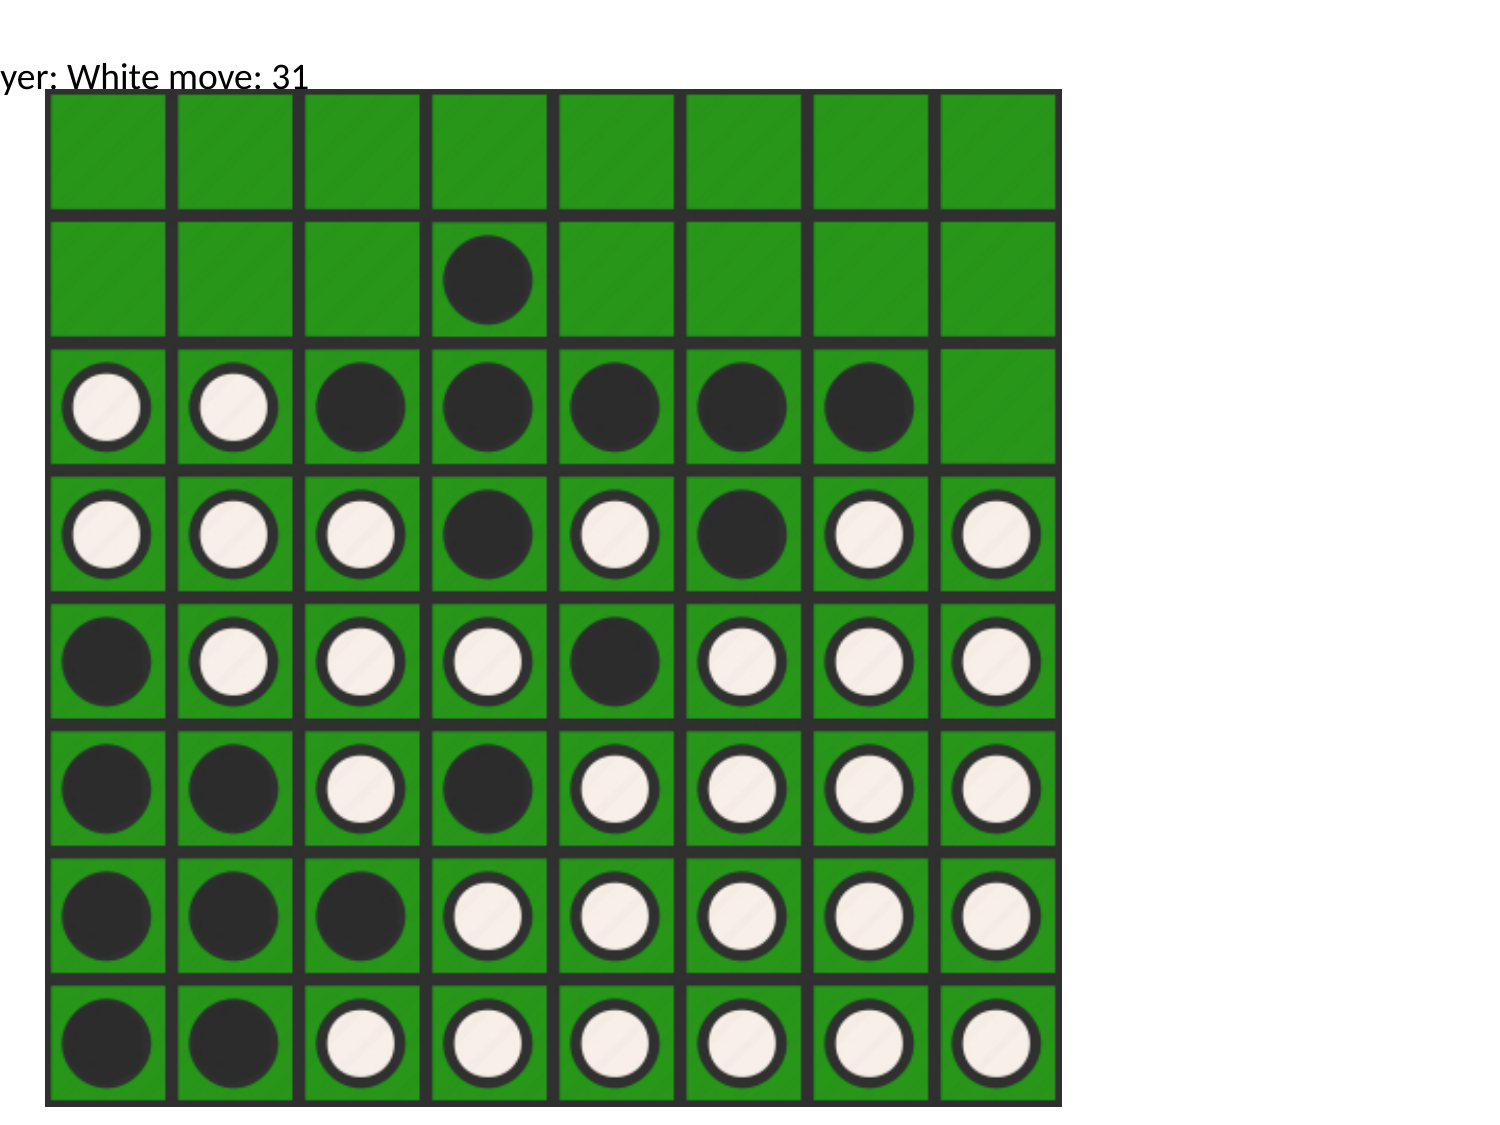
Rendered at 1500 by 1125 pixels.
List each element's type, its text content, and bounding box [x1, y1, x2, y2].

text_box turn: 44 player: White move: 31 [0, 44, 325, 105]
picture [44, 89, 1062, 1107]
